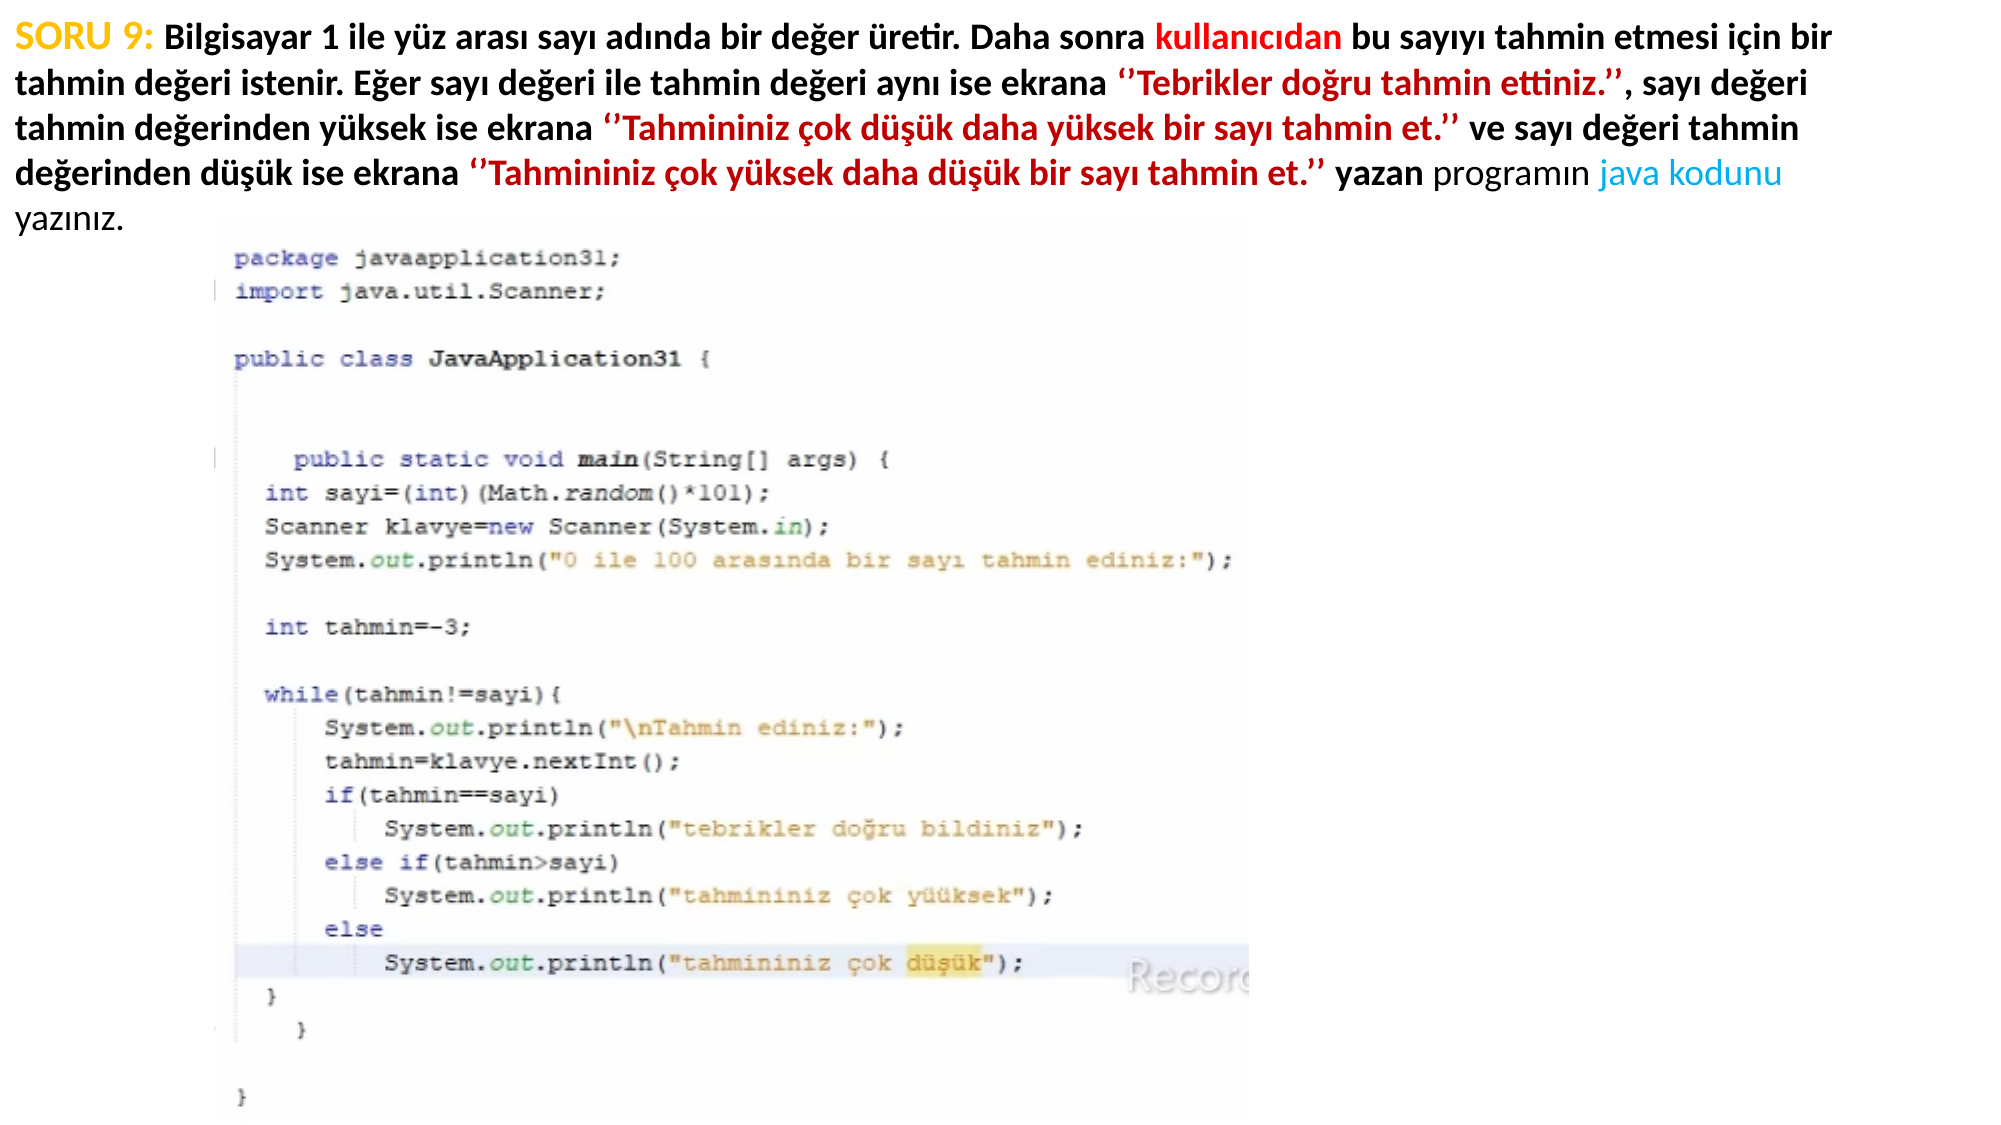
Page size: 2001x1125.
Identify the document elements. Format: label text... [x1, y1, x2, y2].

picture [214, 217, 1249, 1123]
text_box SORU 9: Bilgisayar 1 ile yüz arası sayı adında bir değer üretir. Daha sonra kullanıcıdan bu sayıyı tahmin etmesi için bir tahmin değeri istenir. Eğer sayı değeri ile tahmin değeri aynı ise ekrana ‘’Tebrikler doğru tahmin ettiniz.’’, sayı değeri tahmin değerinden yüksek ise ekrana ‘’Tahmininiz çok düşük daha yüksek bir sayı tahmin et.’’ ve sayı değeri tahmin değerinden düşük ise ekrana ‘’Tahmininiz çok yüksek daha düşük bir sayı tahmin et.’’ yazan programın java kodunu yazınız. [0, 0, 1905, 245]
